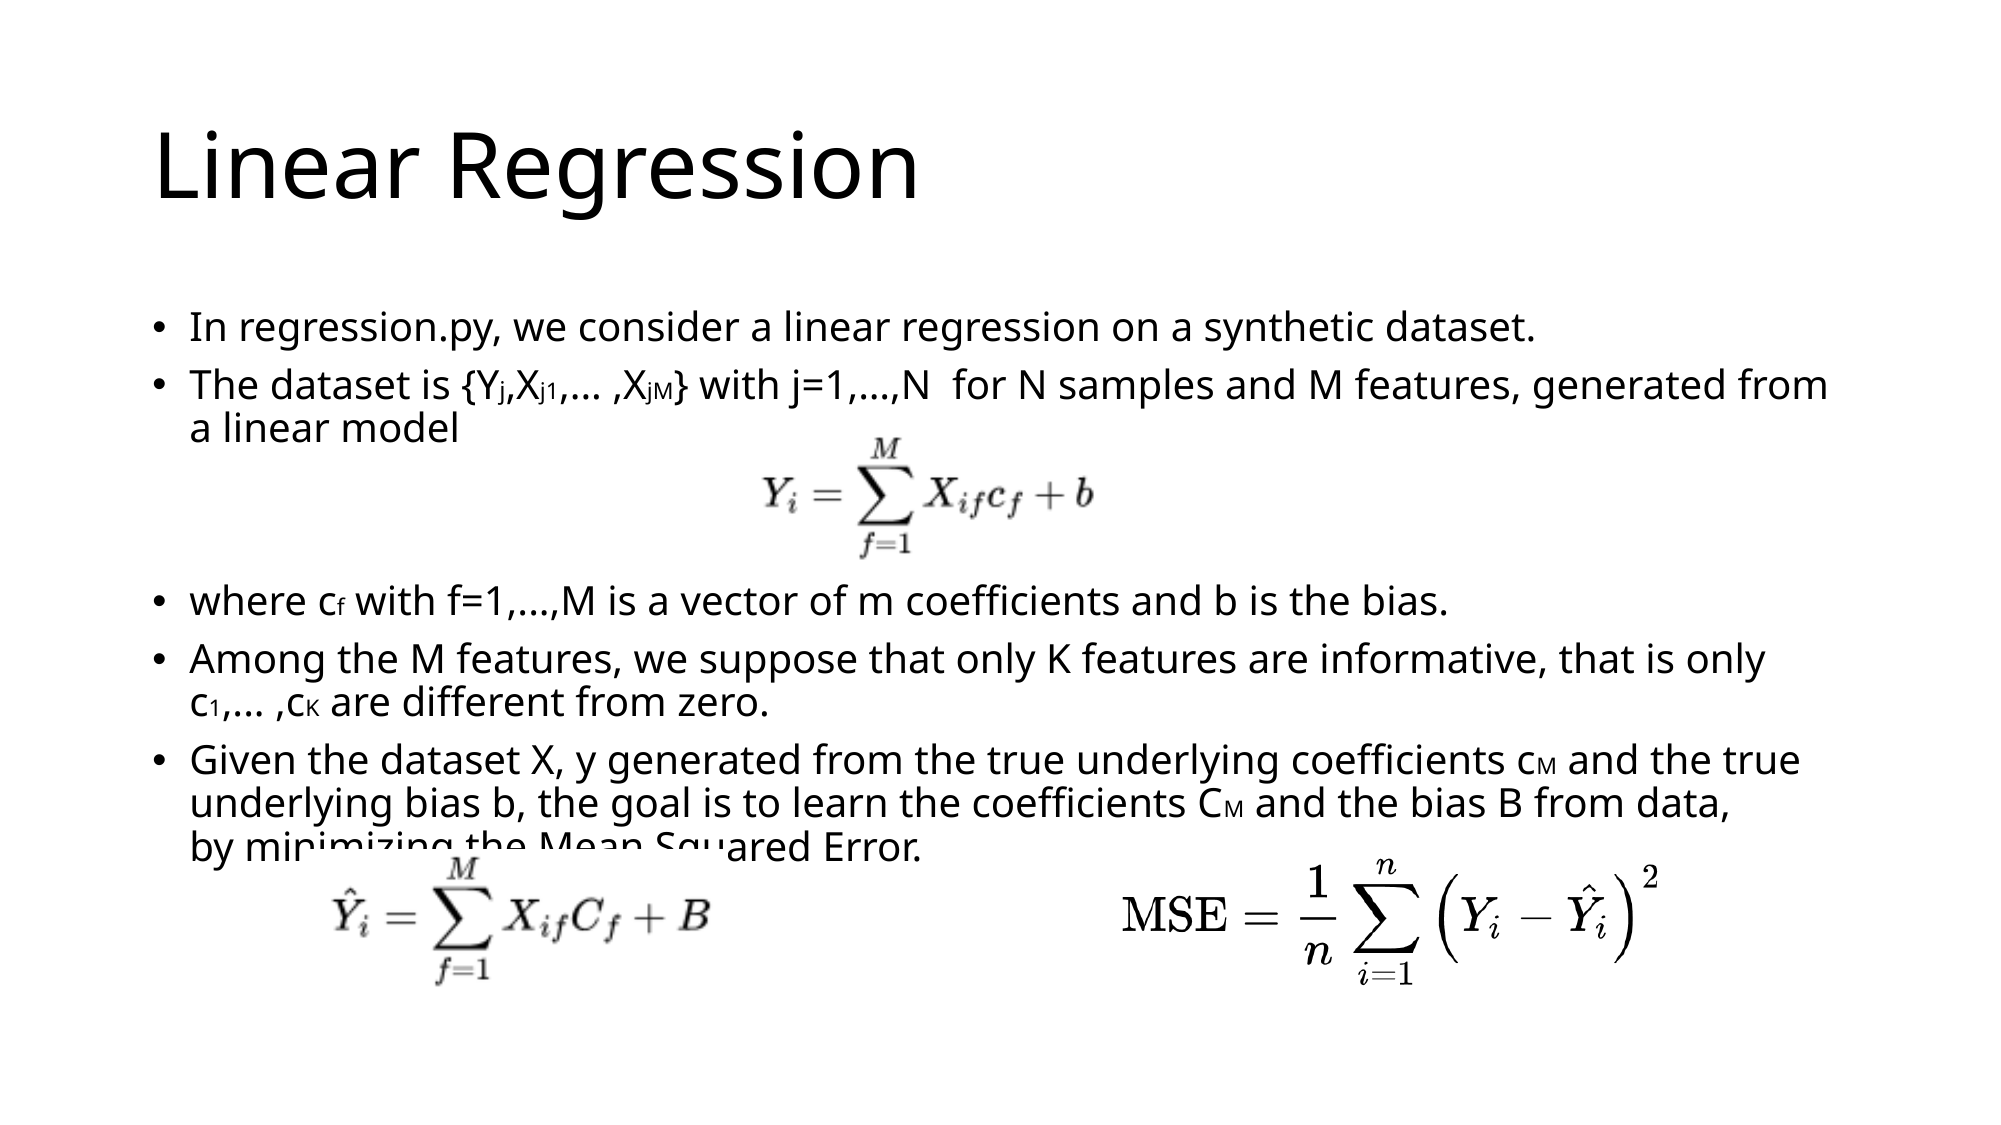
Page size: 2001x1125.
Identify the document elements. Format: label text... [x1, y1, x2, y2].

title Linear Regression [137, 59, 1863, 278]
picture [727, 429, 1121, 564]
picture [1119, 849, 1666, 995]
list In regression.py, we consider a linear regression on a synthetic dataset. The dataset is {Yj,Xj1,... ,XjM} with j=1,…,N for N samples and M features, generated from a linear model where cf with f=1,...,M is a vector of m coefficients and b is the bias. Among the M features, we suppose that only K features are informative, that is only c1,... ,cK are different from zero. Given the dataset X, y generated from the true underlying coefficients cM and the true underlying bias b, the goal is to learn the coefficients CM and the bias B from data, by minimizing the Mean Squared Error. [137, 299, 1863, 1014]
picture [310, 848, 728, 992]
